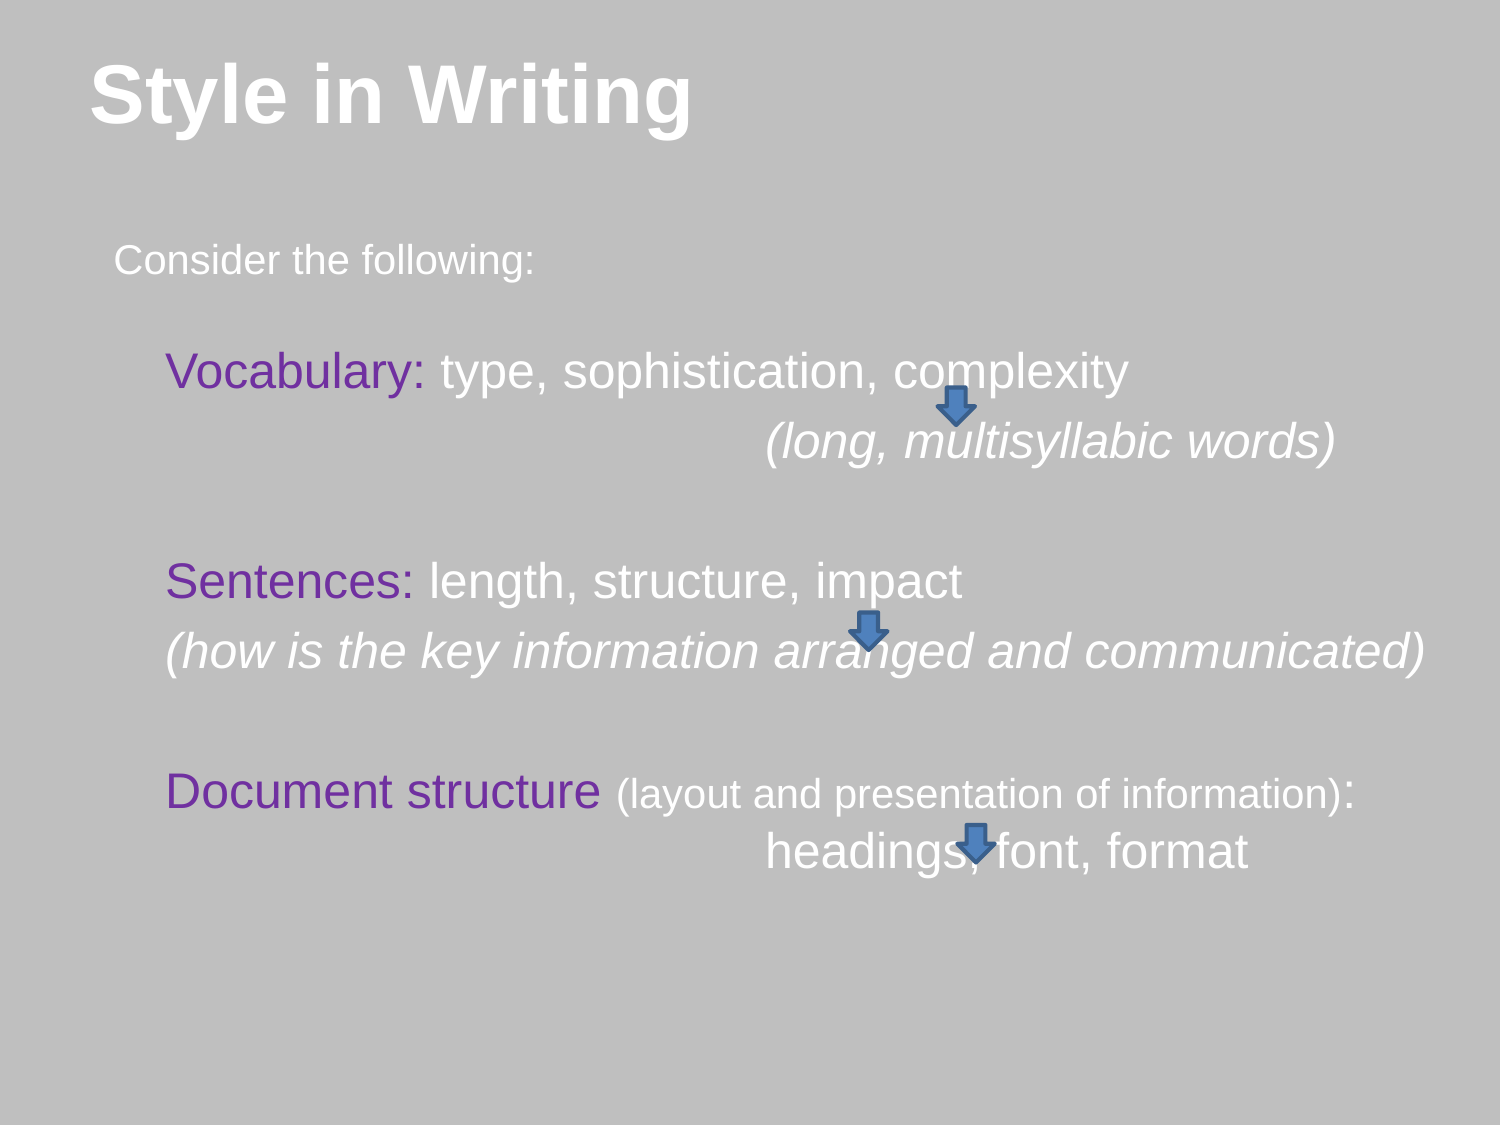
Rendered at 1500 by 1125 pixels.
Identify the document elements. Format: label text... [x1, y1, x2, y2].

list Vocabulary: type, sophistication, complexity (long, multisyllabic words) Sentences: length, structure, impact (how is the key information arranged and communicated) Document structure (layout and presentation of information): headings, font, format [100, 330, 1463, 1038]
list Consider the following: [98, 219, 1425, 296]
text_box [955, 822, 997, 865]
text_box [848, 610, 890, 653]
title Style in Writing [75, 2, 1013, 179]
text_box [935, 385, 977, 428]
